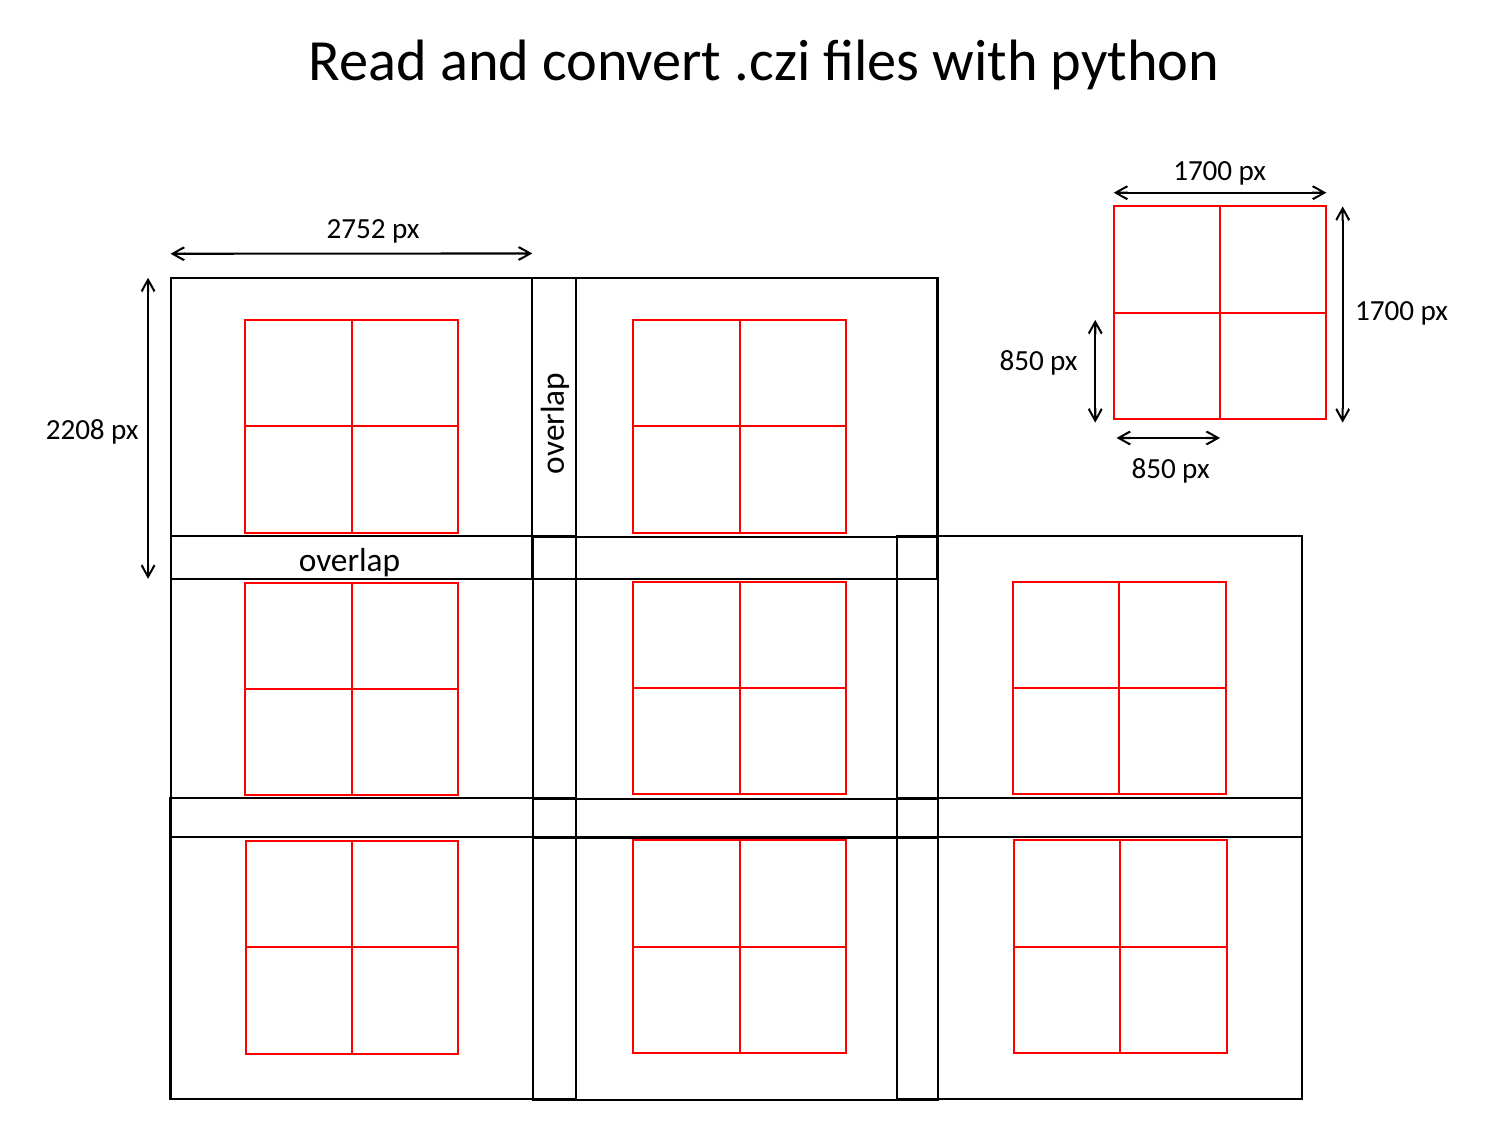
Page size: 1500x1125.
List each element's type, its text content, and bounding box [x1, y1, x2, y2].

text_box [30, 143, 1465, 1100]
text_box Read and convert .czi files with python [105, 15, 1423, 100]
